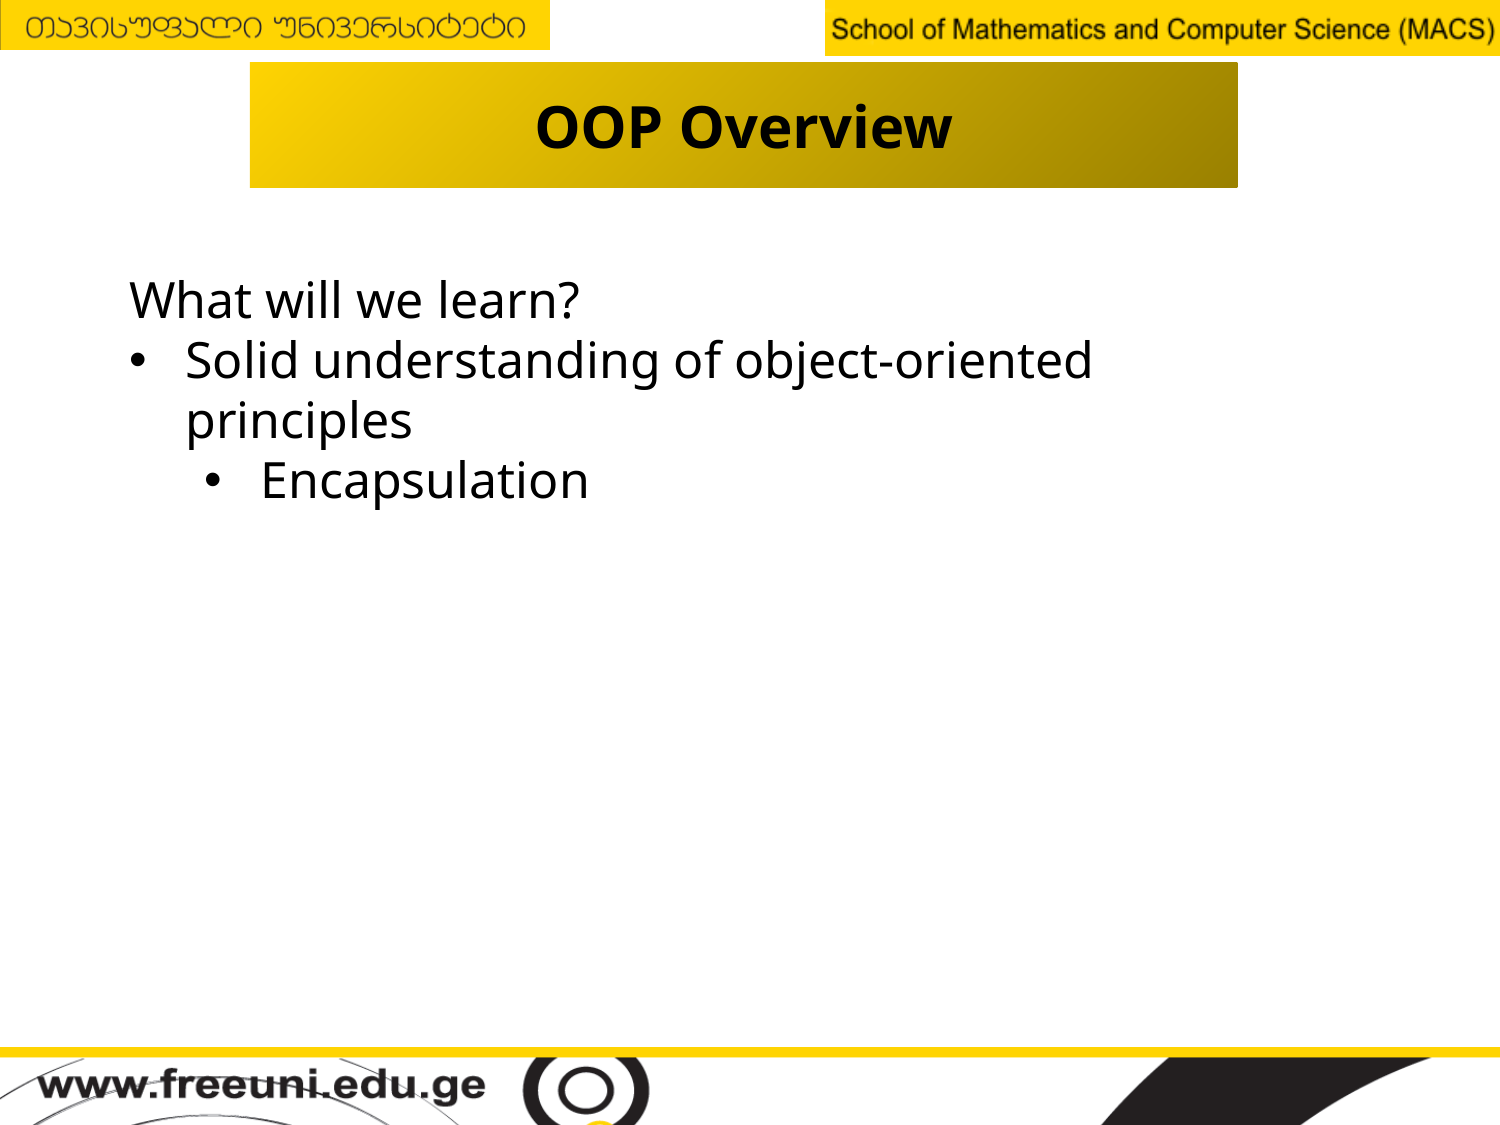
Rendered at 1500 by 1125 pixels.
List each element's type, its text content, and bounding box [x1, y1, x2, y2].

text_box What will we learn? Solid understanding of object-oriented principles Encapsulation [114, 261, 1336, 517]
picture [824, 0, 1500, 56]
picture [0, 1047, 1500, 1125]
picture [0, 0, 551, 50]
text_box OOP Overview [249, 62, 1238, 188]
